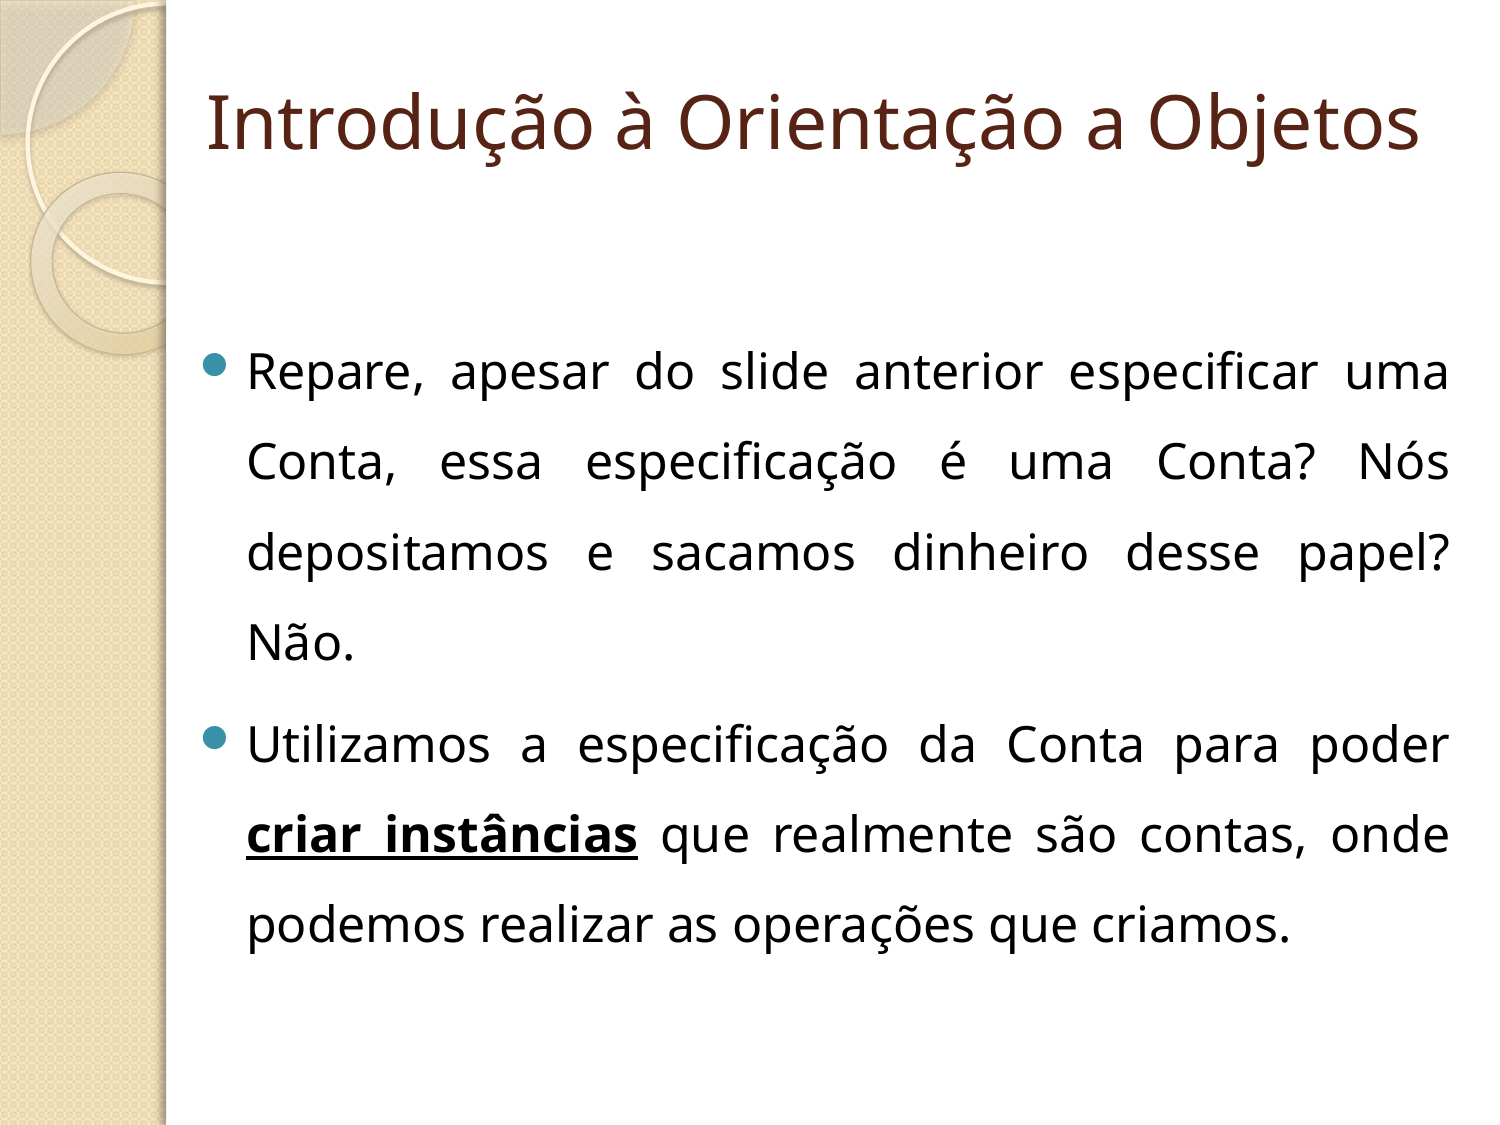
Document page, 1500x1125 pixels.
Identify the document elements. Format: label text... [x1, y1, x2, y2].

title Introdução à Orientação a Objetos [164, 30, 1464, 209]
list Repare, apesar do slide anterior especificar uma Conta, essa especificação é uma Conta? Nós depositamos e sacamos dinheiro desse papel? Não. Utilizamos a especificação da Conta para poder criar instâncias que realmente são contas, onde podemos realizar as operações que criamos. [171, 302, 1466, 1071]
